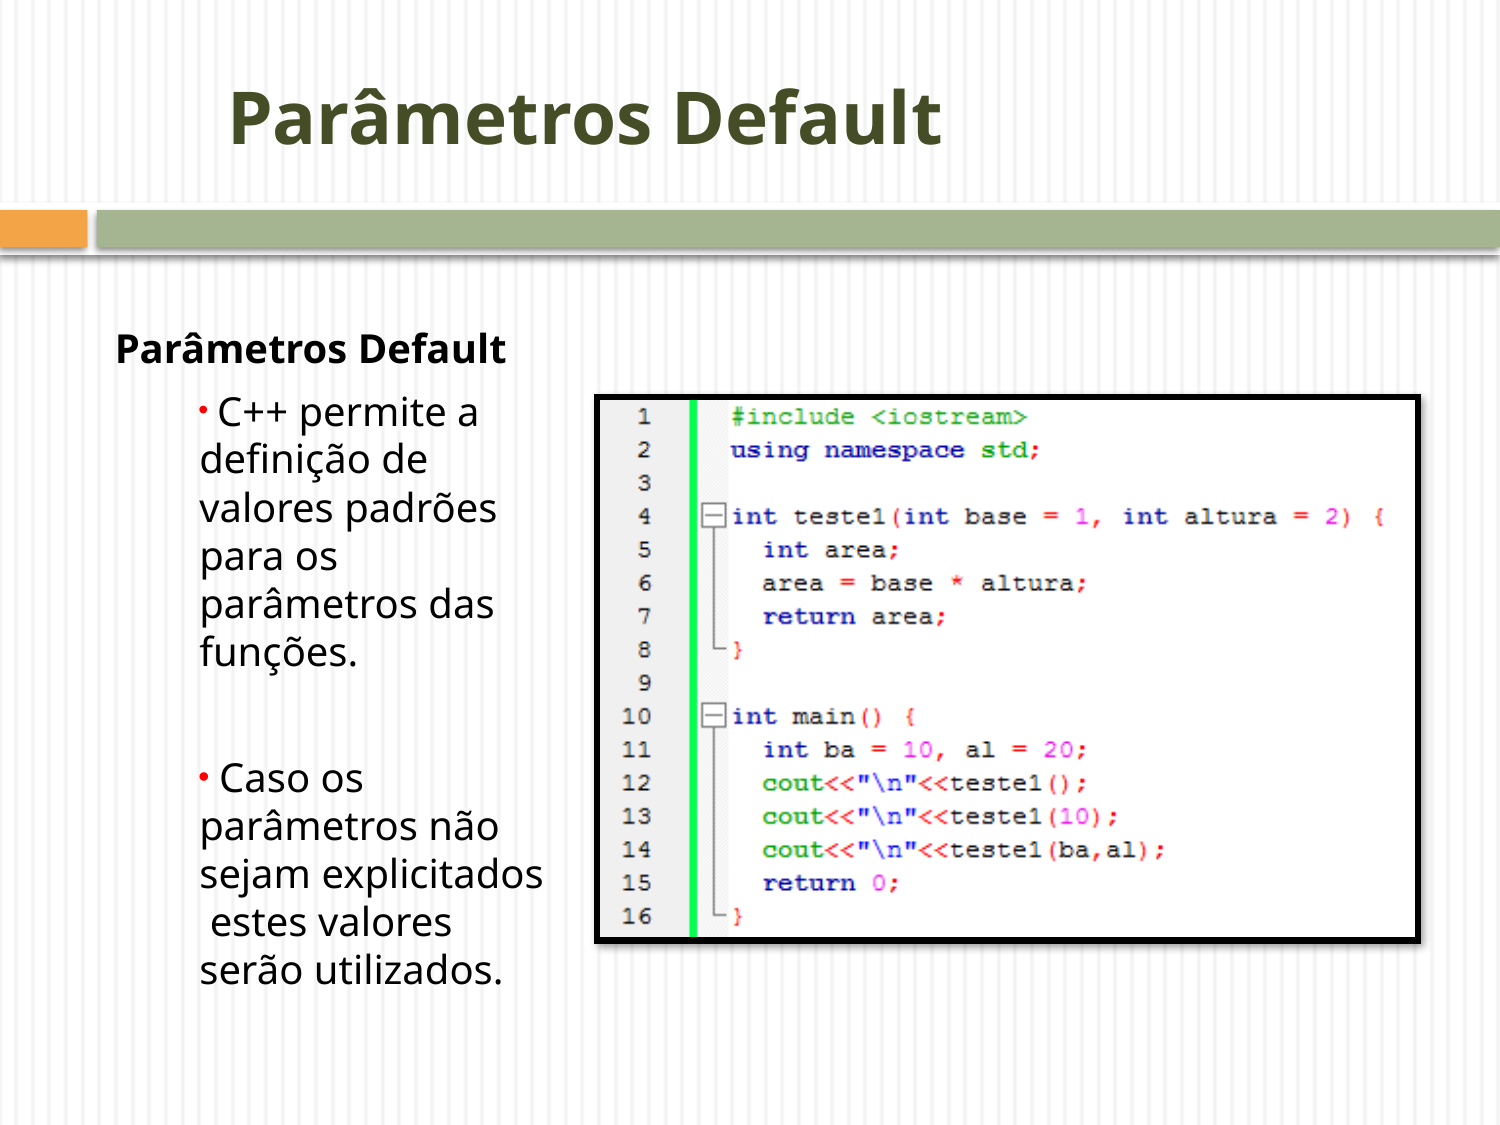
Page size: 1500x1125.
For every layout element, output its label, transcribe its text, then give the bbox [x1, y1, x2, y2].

picture [599, 399, 1416, 938]
title Parâmetros Default [212, 62, 1300, 168]
list Parâmetros Default C++ permite a definição de valores padrões para os parâmetros das funções. Caso os parâmetros não sejam explicitados estes valores serão utilizados. [99, 312, 563, 1051]
